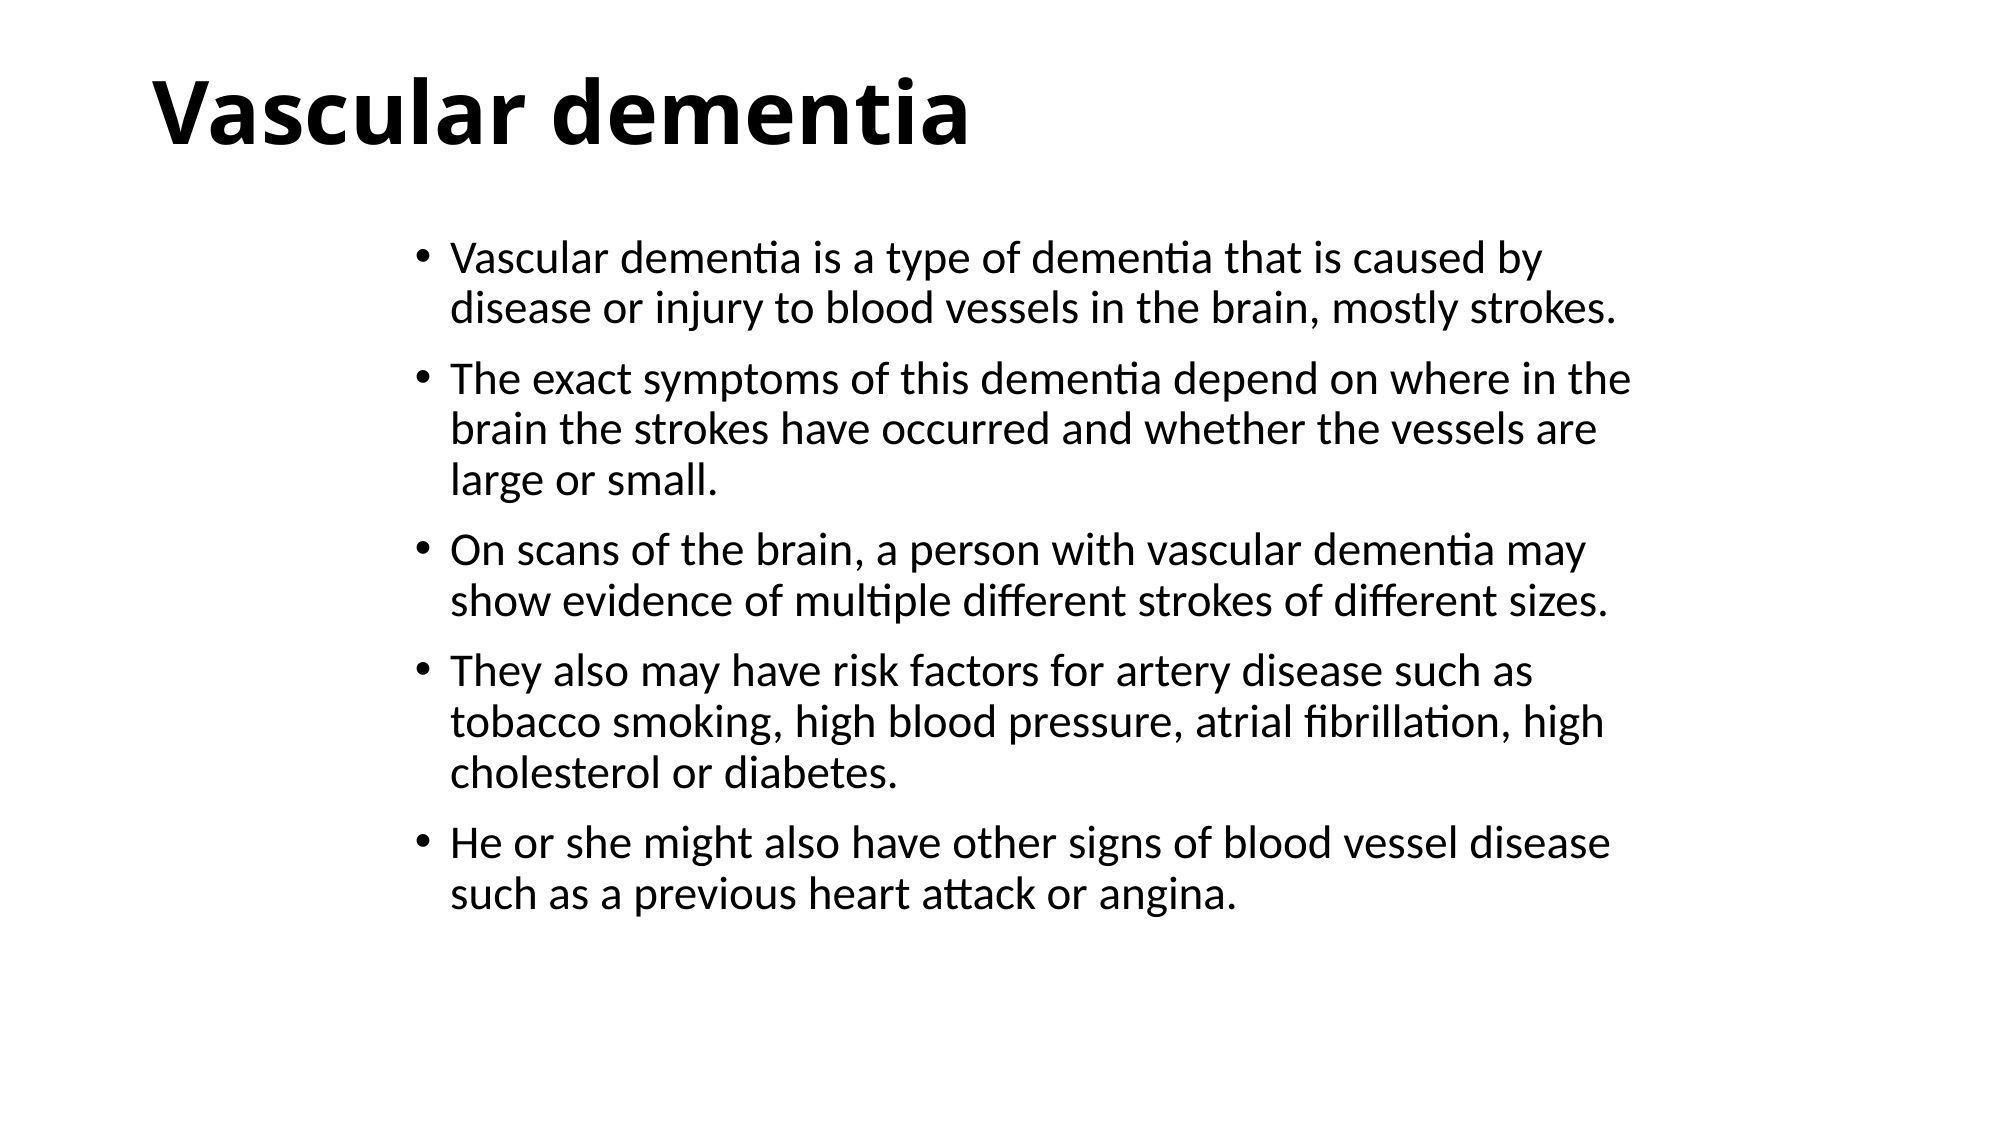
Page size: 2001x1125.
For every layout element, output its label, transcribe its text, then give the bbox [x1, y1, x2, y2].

list Vascular dementia is a type of dementia that is caused by disease or injury to blood vessels in the brain, mostly strokes. The exact symptoms of this dementia depend on where in the brain the strokes have occurred and whether the vessels are large or small. On scans of the brain, a person with vascular dementia may show evidence of multiple different strokes of different sizes. They also may have risk factors for artery disease such as tobacco smoking, high blood pressure, atrial fibrillation, high cholesterol or diabetes. He or she might also have other signs of blood vessel disease such as a previous heart attack or angina. [399, 224, 1665, 998]
title Vascular dementia [137, 59, 1863, 278]
